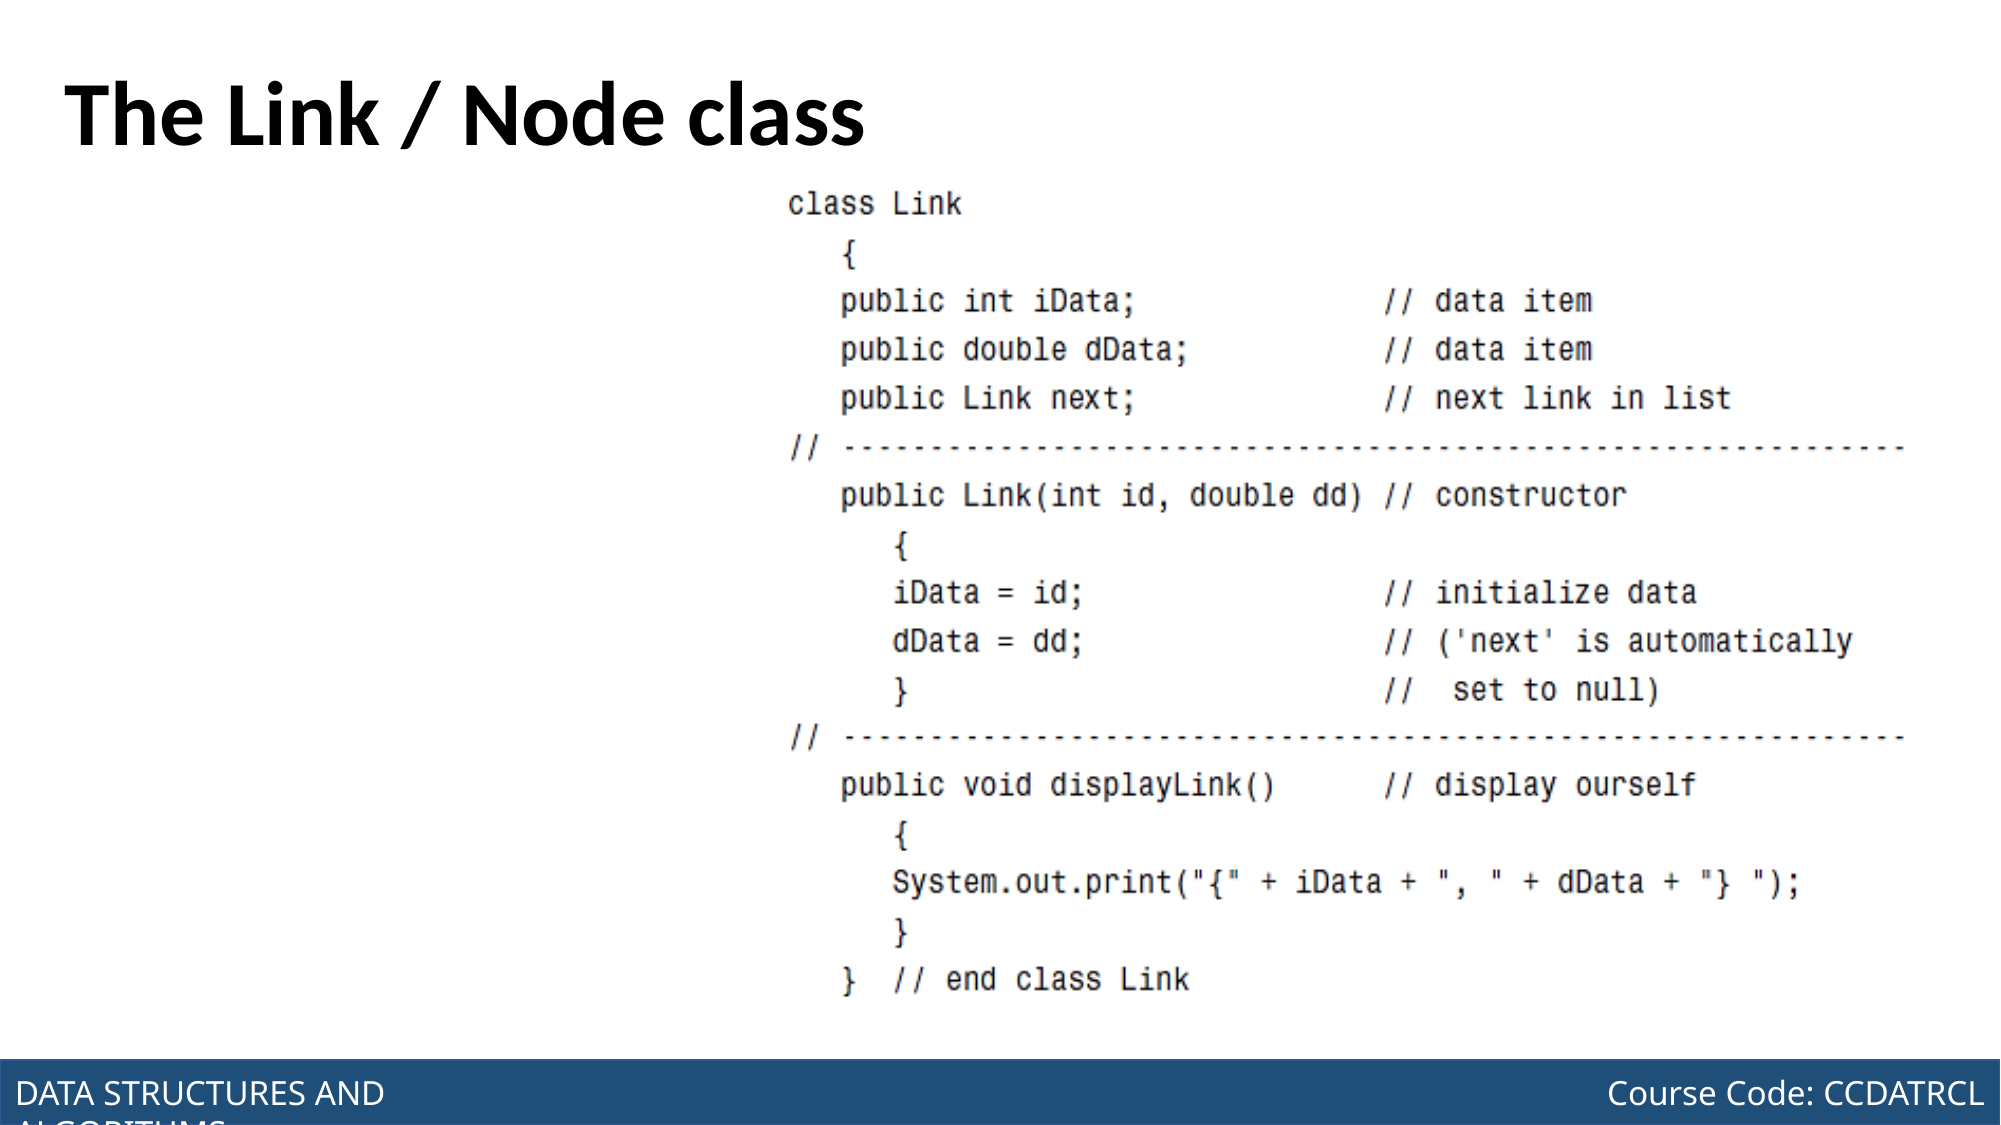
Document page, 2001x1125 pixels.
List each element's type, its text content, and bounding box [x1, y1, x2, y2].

picture [771, 179, 1923, 1035]
text_box DATA STRUCTURES AND ALGORITHMS [0, 1064, 595, 1125]
text_box [0, 1059, 2000, 1125]
text_box Course Code: CCDATRCL [1516, 1064, 2000, 1120]
title The Link / Node class [49, 7, 1775, 225]
